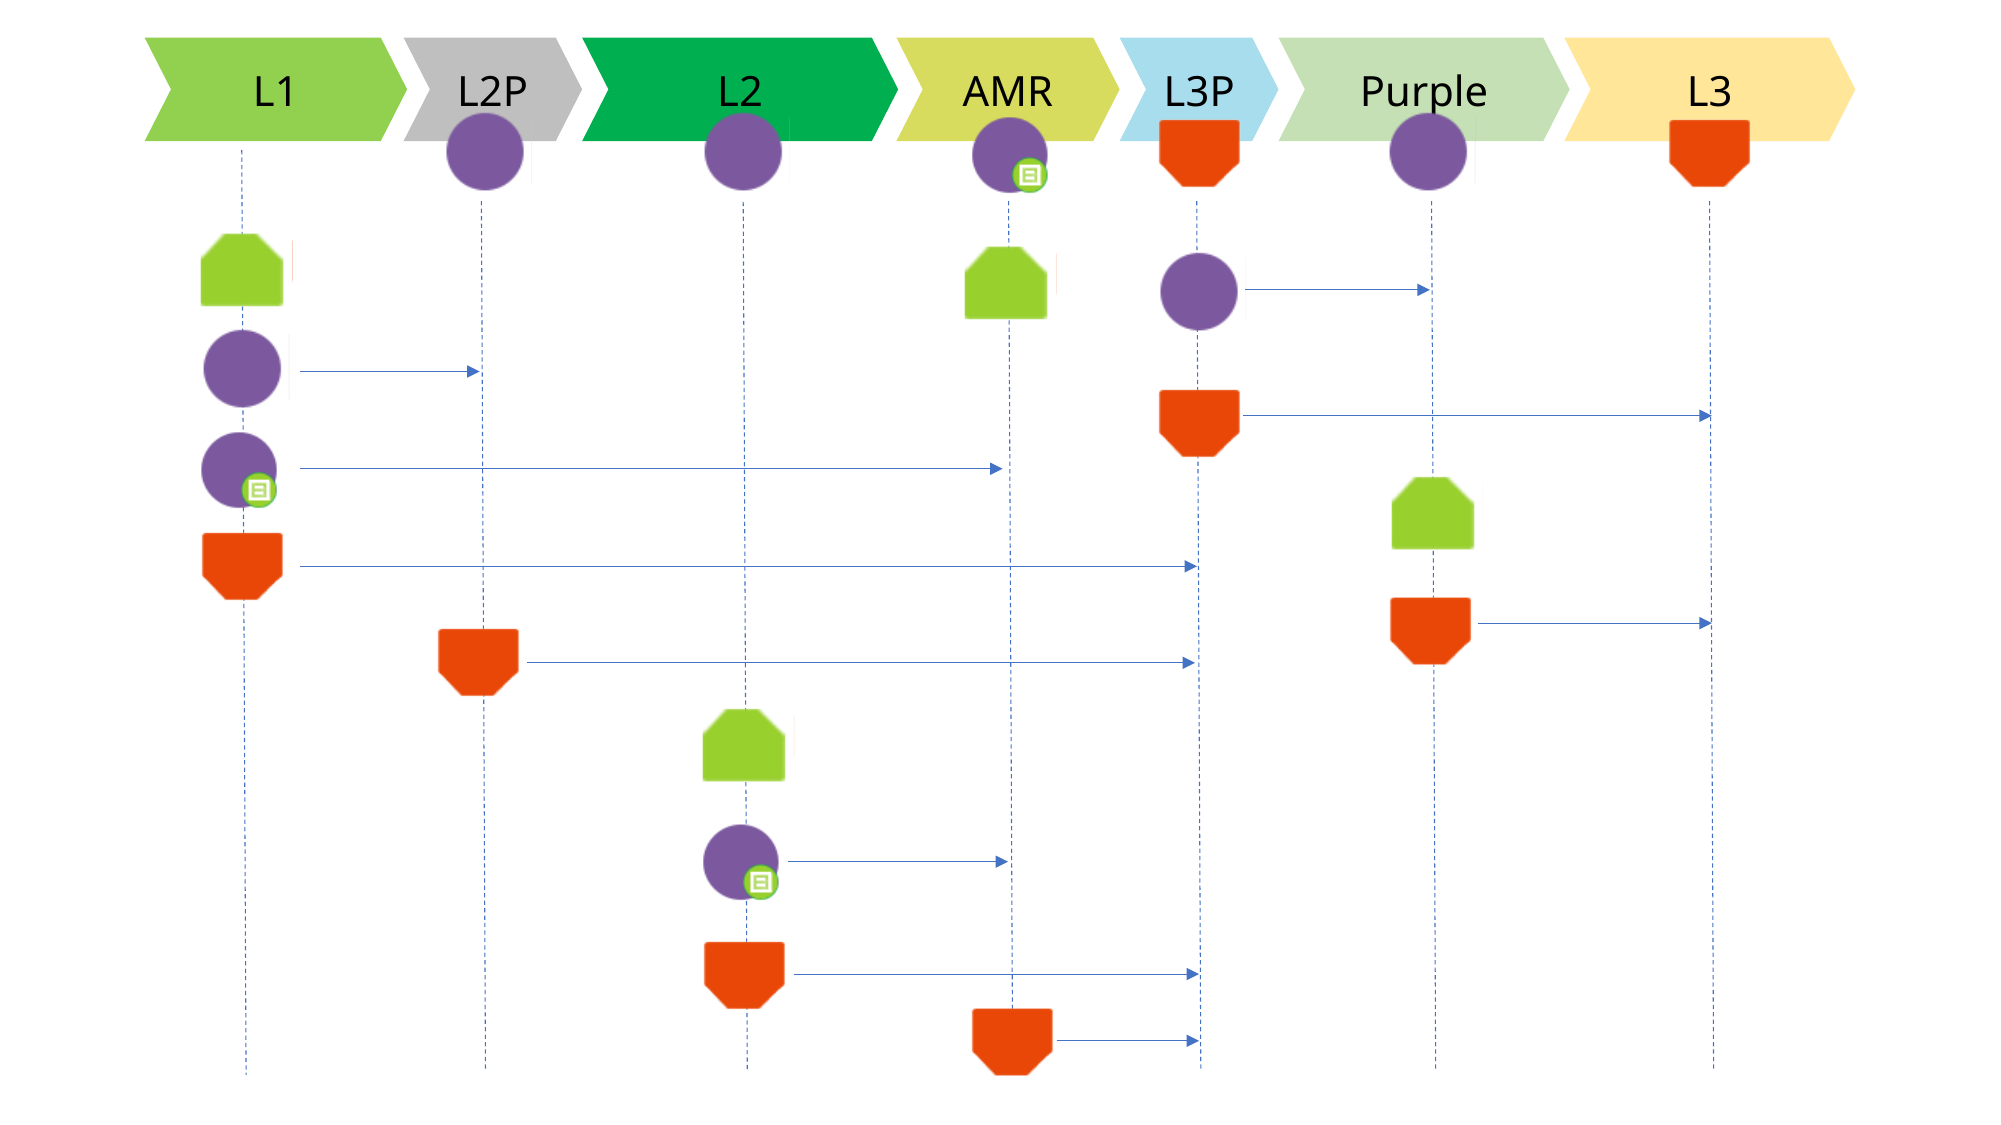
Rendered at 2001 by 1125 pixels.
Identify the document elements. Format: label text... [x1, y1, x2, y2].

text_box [743, 469, 748, 566]
picture [199, 327, 290, 416]
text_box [241, 319, 247, 327]
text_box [241, 149, 247, 229]
picture [195, 424, 293, 514]
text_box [241, 611, 247, 1075]
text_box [481, 708, 486, 1072]
picture [696, 705, 795, 794]
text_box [1431, 676, 1436, 1072]
picture [430, 618, 523, 708]
picture [1155, 250, 1246, 339]
picture [1384, 473, 1483, 562]
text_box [1008, 567, 1013, 662]
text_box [1008, 201, 1013, 242]
picture [1662, 109, 1754, 199]
text_box L2P [401, 36, 584, 143]
picture [958, 242, 1057, 332]
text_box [1008, 332, 1013, 566]
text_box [481, 469, 486, 566]
text_box L2 [580, 36, 900, 143]
picture [964, 997, 1057, 1087]
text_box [743, 794, 748, 817]
picture [696, 931, 789, 1021]
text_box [743, 567, 748, 662]
picture [1151, 379, 1244, 468]
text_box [481, 567, 486, 618]
picture [194, 522, 287, 611]
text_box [1431, 416, 1436, 473]
picture [700, 109, 790, 199]
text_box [1196, 468, 1201, 1072]
text_box Purple [1276, 36, 1571, 143]
picture [697, 817, 795, 906]
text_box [1196, 339, 1201, 379]
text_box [481, 201, 486, 468]
text_box L1 [142, 36, 409, 143]
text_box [743, 201, 748, 468]
picture [965, 109, 1064, 199]
picture [1151, 109, 1244, 199]
text_box L3P [1117, 36, 1280, 143]
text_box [1709, 201, 1714, 1072]
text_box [743, 906, 748, 931]
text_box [1431, 562, 1436, 586]
picture [442, 109, 532, 199]
text_box L3 [1562, 36, 1857, 143]
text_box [1008, 975, 1013, 997]
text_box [1431, 201, 1436, 415]
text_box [241, 416, 247, 424]
picture [1383, 586, 1476, 676]
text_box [743, 663, 748, 705]
text_box AMR [894, 36, 1121, 143]
picture [1385, 109, 1476, 199]
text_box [1008, 663, 1013, 974]
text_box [241, 514, 247, 522]
picture [194, 229, 293, 319]
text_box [743, 1021, 748, 1072]
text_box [1196, 201, 1201, 250]
